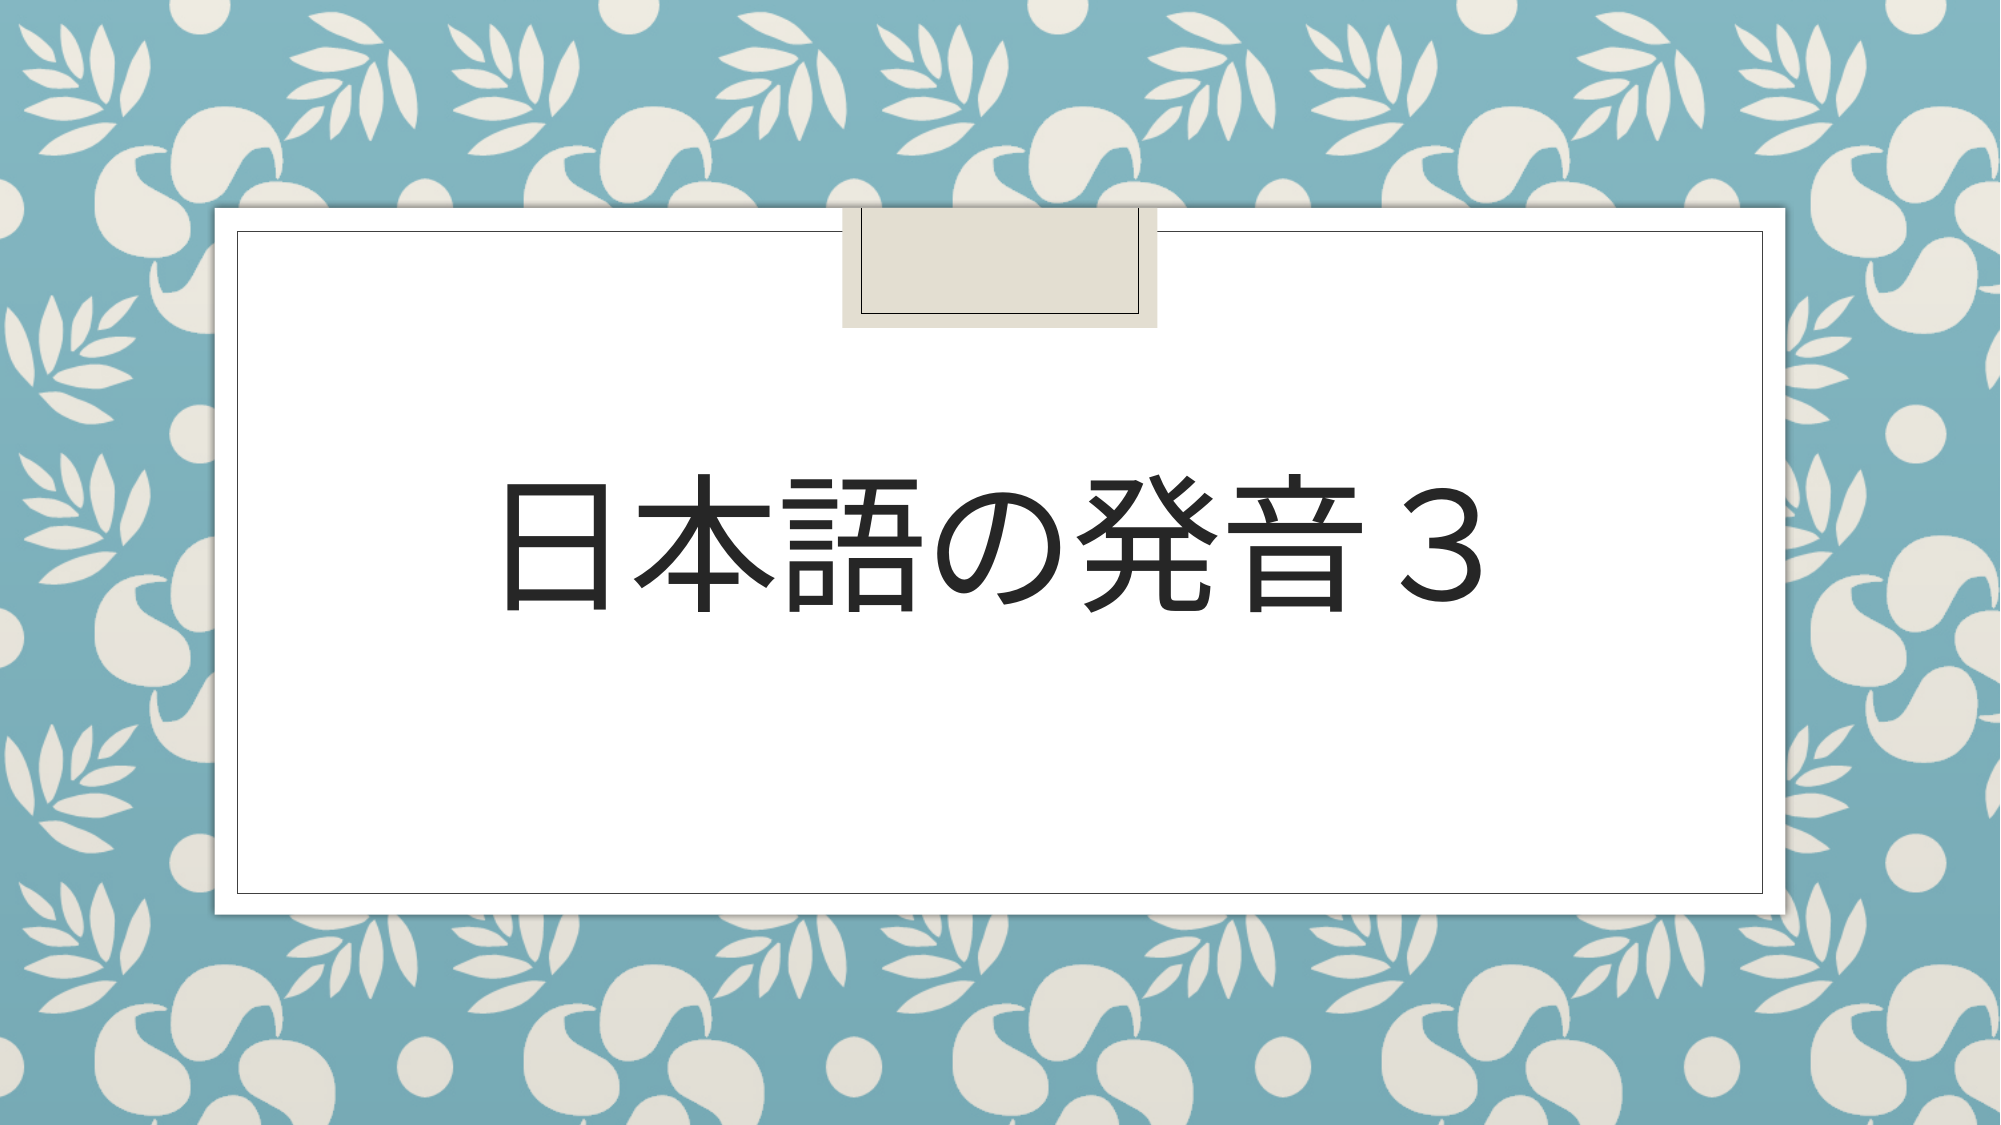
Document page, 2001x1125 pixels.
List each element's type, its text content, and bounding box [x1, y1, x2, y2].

title 日本語の発音３ [256, 343, 1744, 769]
